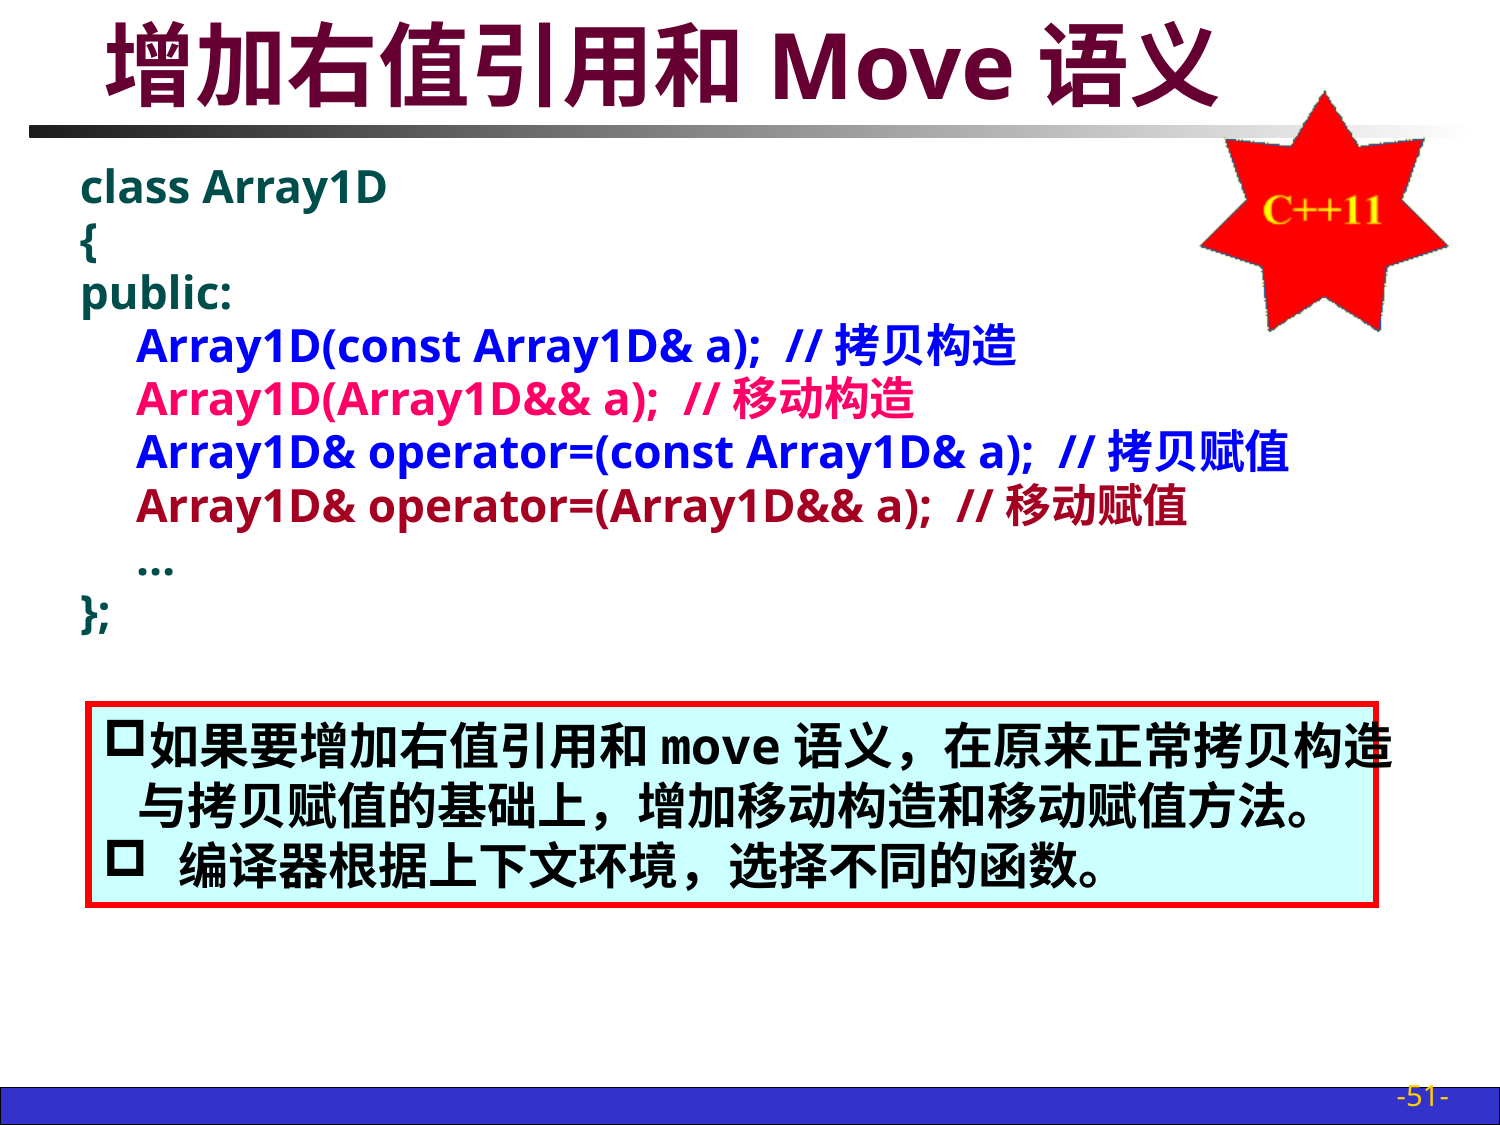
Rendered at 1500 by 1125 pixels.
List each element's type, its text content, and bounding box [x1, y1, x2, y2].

text_box 如果要增加右值引用和move语义，在原来正常拷贝构造 与拷贝赋值的基础上，增加移动构造和移动赋值方法。 编译器根据上下文环境，选择不同的函数。 [88, 704, 1376, 905]
title 增加右值引用和Move语义 [88, 18, 1398, 126]
slide_number -51- [1151, 1074, 1465, 1125]
picture [1198, 89, 1451, 334]
list class Array1D { public: Array1D(const Array1D& a); //拷贝构造 Array1D(Array1D&& a); //移动构造 Array1D& operator=(const Array1D& a); //拷贝赋值 Array1D& operator=(Array1D&& a); //移动赋值 … }; [64, 160, 1436, 1012]
